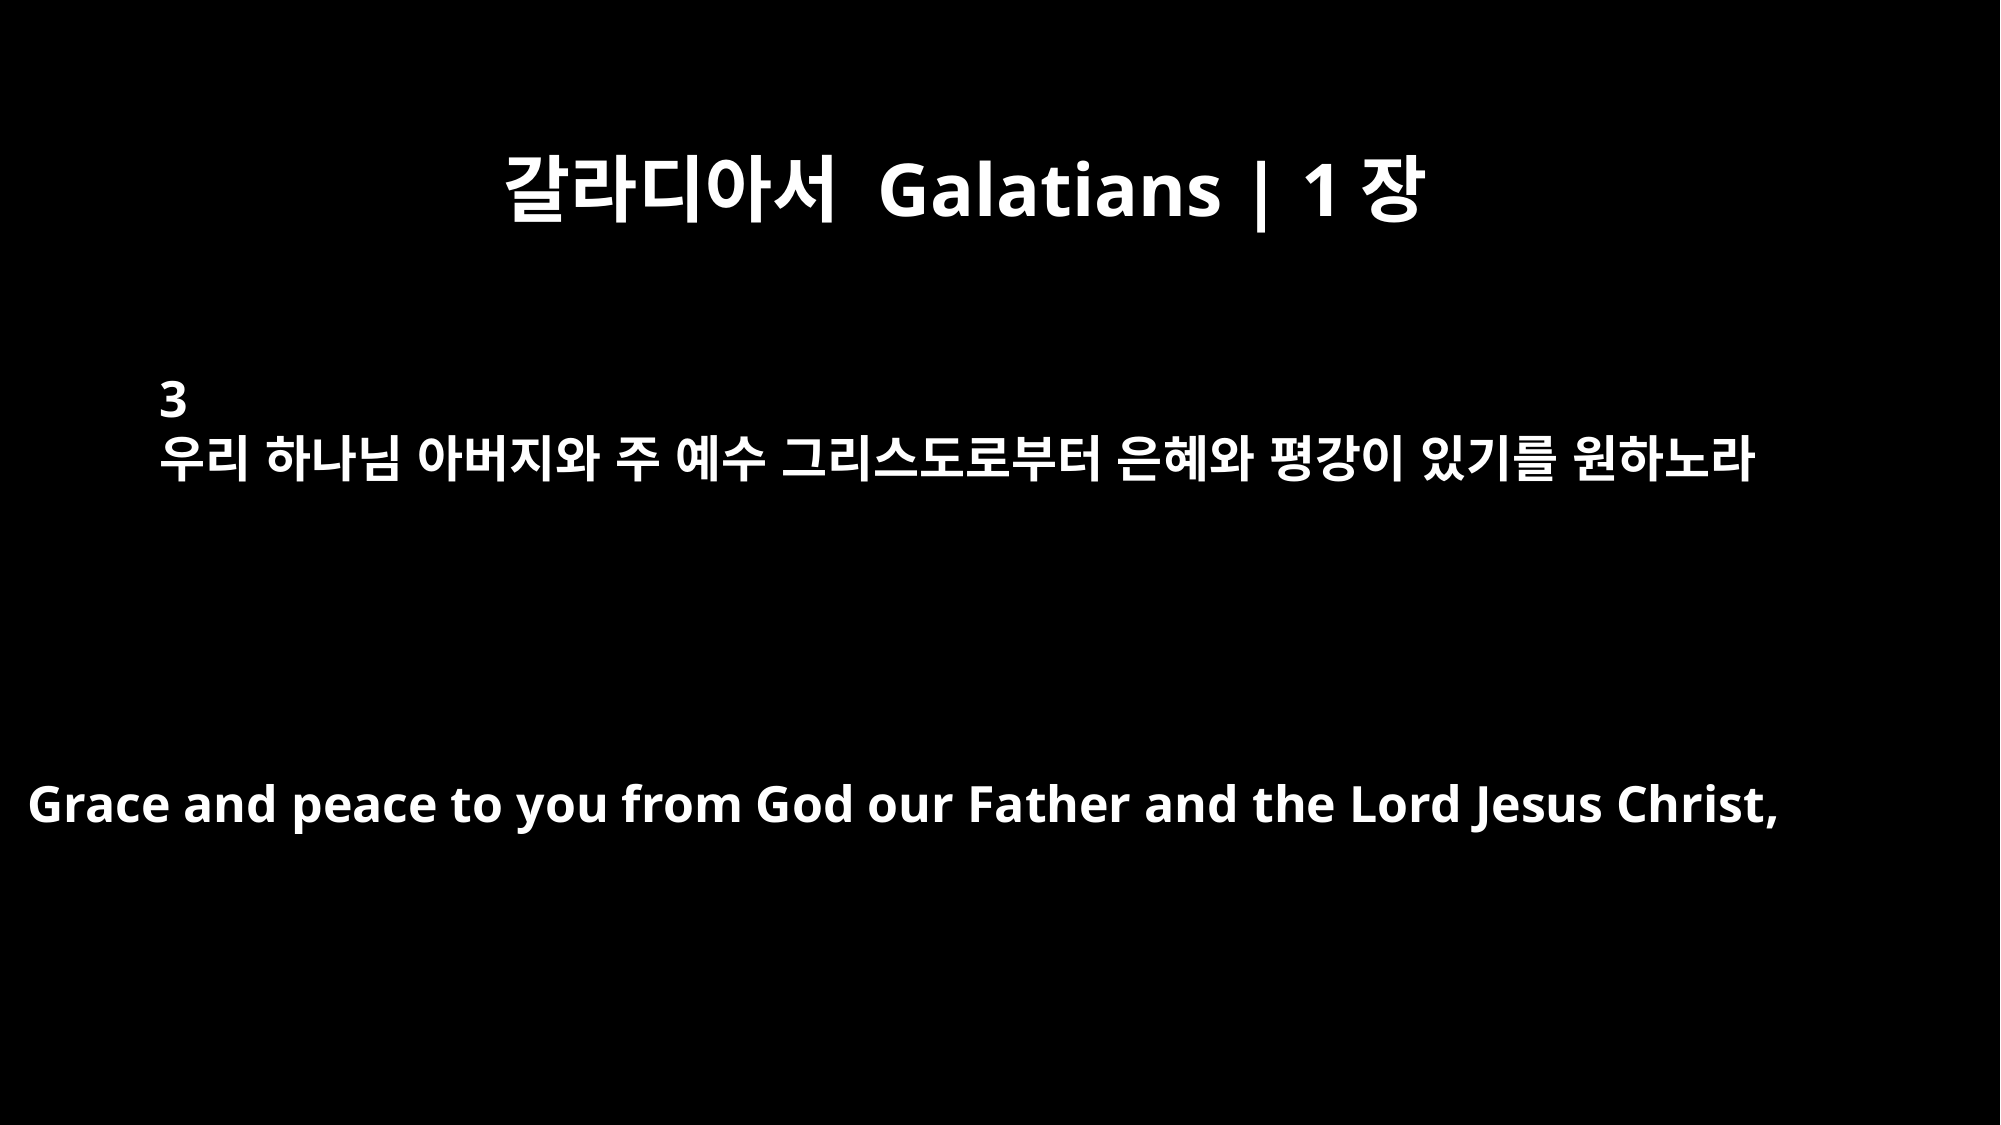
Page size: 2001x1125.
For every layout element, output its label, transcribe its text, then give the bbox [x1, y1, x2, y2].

text_box Grace and peace to you from God our Father and the Lord Jesus Christ, [12, 764, 1795, 840]
text_box 3 우리 하나님 아버지와 주 예수 그리스도로부터 은혜와 평강이 있기를 원하노라 [144, 359, 1773, 495]
text_box 갈라디아서 Galatians | 1장 [488, 136, 1443, 239]
